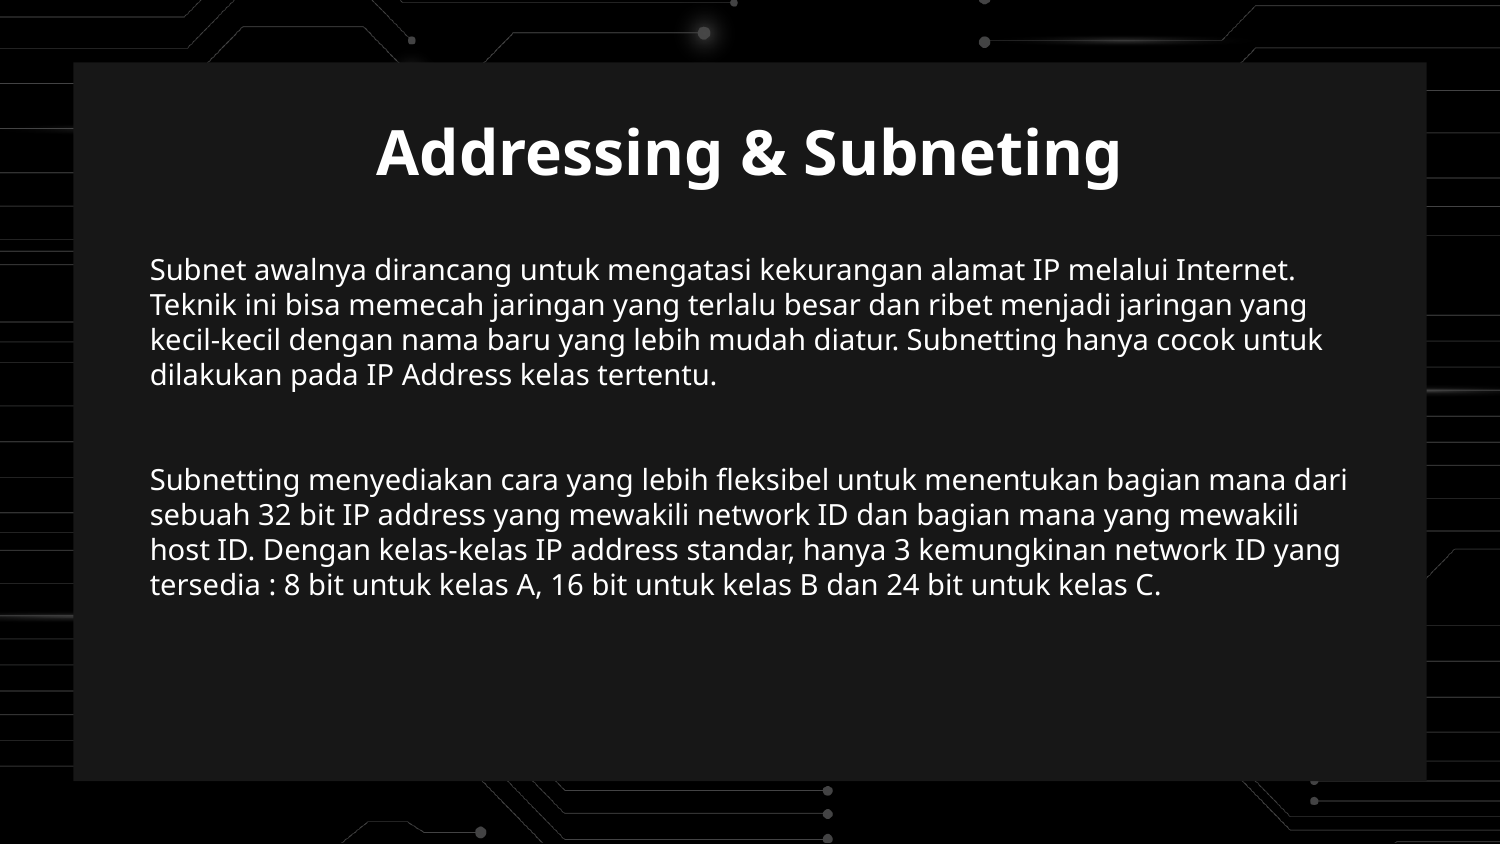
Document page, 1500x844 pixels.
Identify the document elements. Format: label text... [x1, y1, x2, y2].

text_box Subnet awalnya dirancang untuk mengatasi kekurangan alamat IP melalui Internet. Teknik ini bisa memecah jaringan yang terlalu besar dan ribet menjadi jaringan yang kecil-kecil dengan nama baru yang lebih mudah diatur. Subnetting hanya cocok untuk dilakukan pada IP Address kelas tertentu. Subnetting menyediakan cara yang lebih fleksibel untuk menentukan bagian mana dari sebuah 32 bit IP address yang mewakili network ID dan bagian mana yang mewakili host ID. Dengan kelas-kelas IP address standar, hanya 3 kemungkinan network ID yang tersedia : 8 bit untuk kelas A, 16 bit untuk kelas B dan 24 bit untuk kelas C. [135, 244, 1382, 609]
picture [0, 0, 1500, 843]
title Addressing & Subneting [118, 98, 1382, 192]
